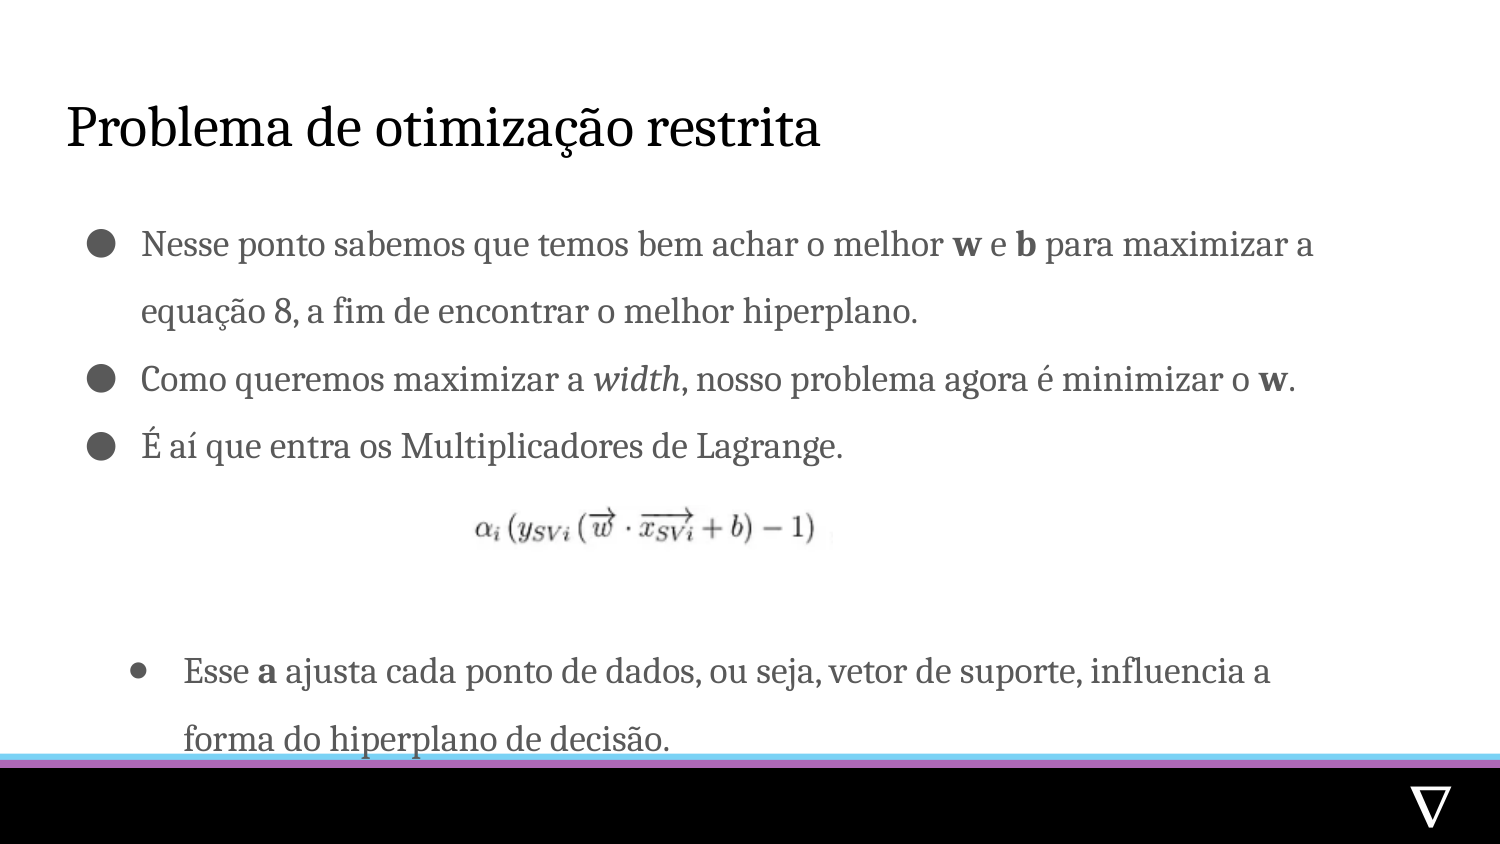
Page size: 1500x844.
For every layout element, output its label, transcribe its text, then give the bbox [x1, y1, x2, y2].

picture [455, 504, 833, 556]
title Problema de otimização restrita [51, 72, 1449, 167]
list Nesse ponto sabemos que temos bem achar o melhor w e b para maximizar a equação 8, a fim de encontrar o melhor hiperplano. Como queremos maximizar a width, nosso problema agora é minimizar o w. É aí que entra os Multiplicadores de Lagrange. [51, 181, 1449, 742]
picture [1405, 781, 1455, 831]
text_box Esse a ajusta cada ponto de dados, ou seja, vetor de suporte, influencia a forma do hiperplano de decisão. [93, 608, 1310, 742]
